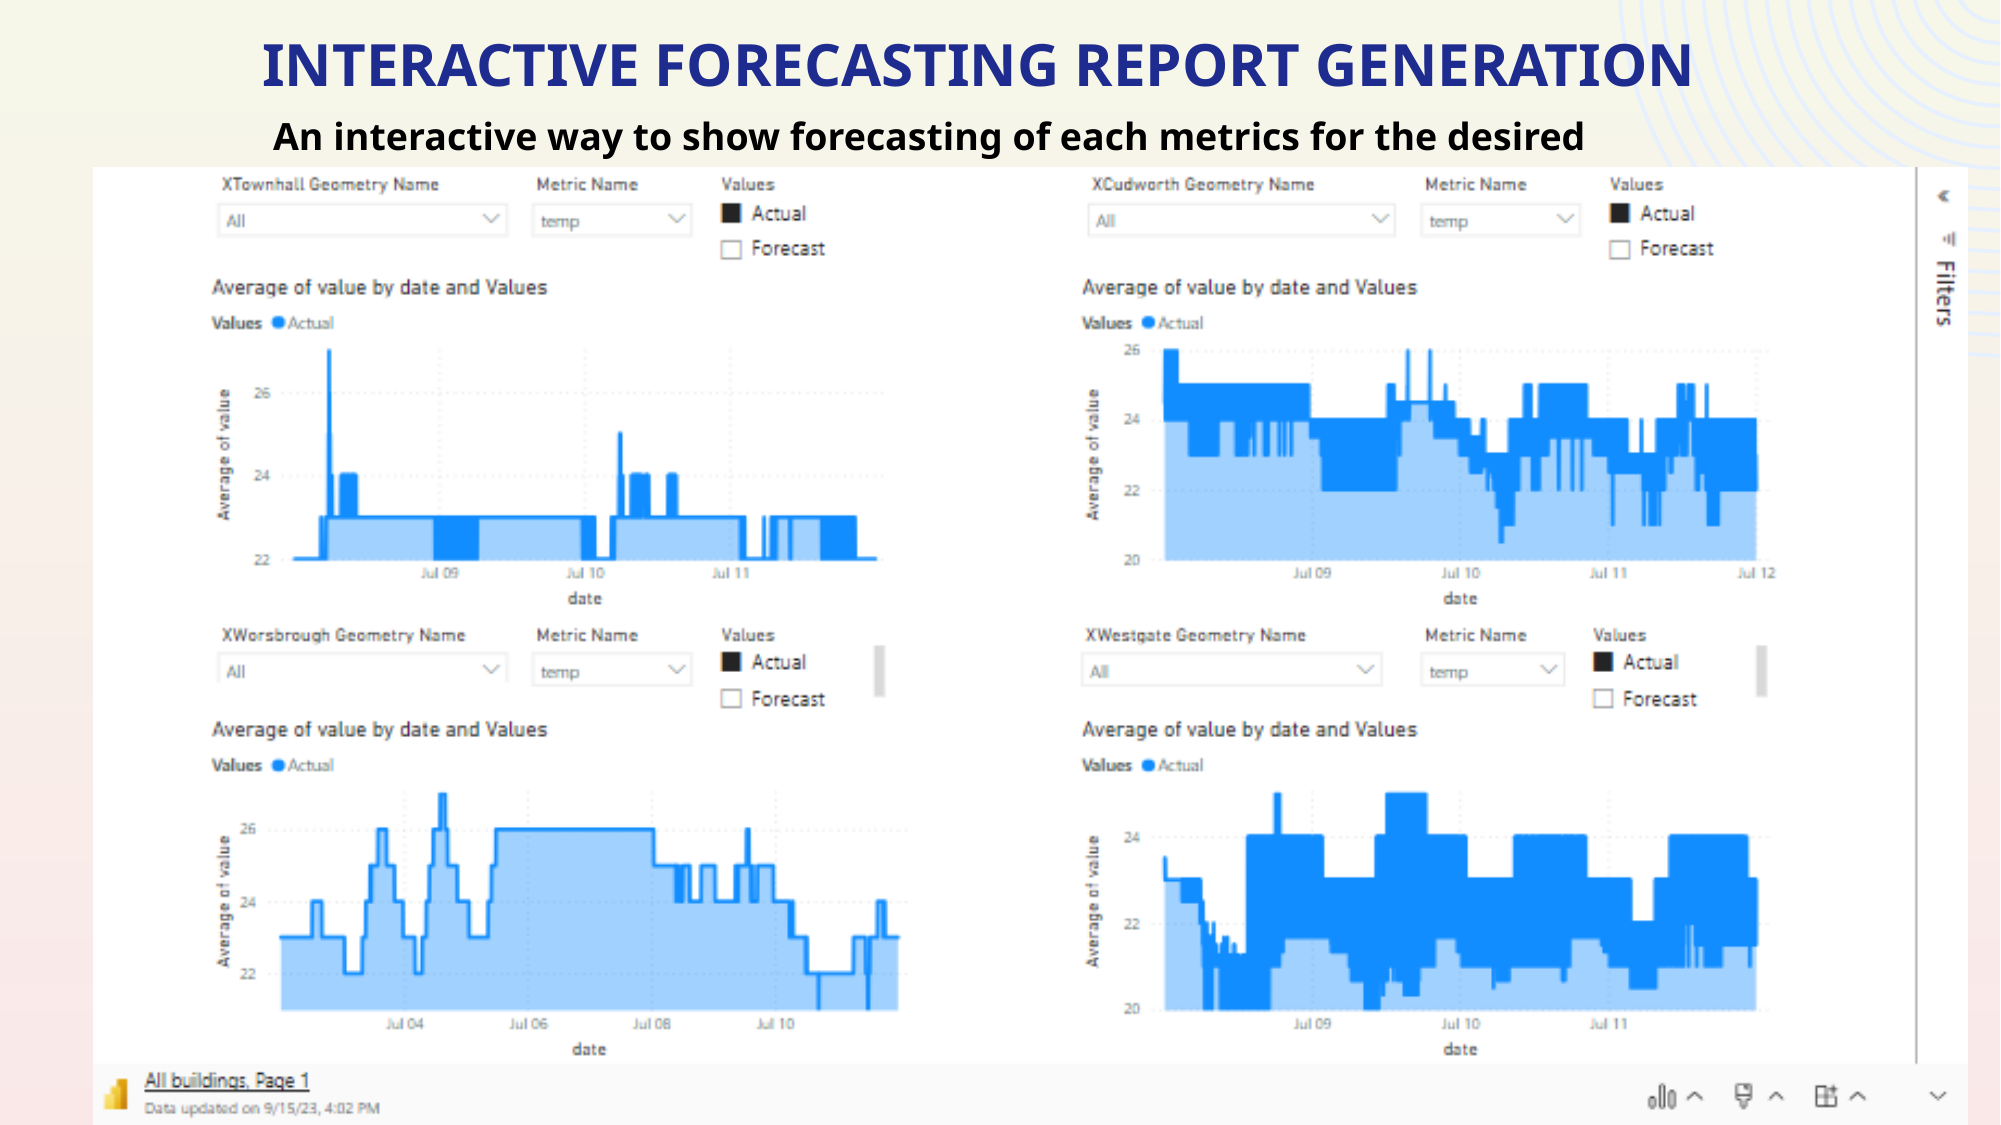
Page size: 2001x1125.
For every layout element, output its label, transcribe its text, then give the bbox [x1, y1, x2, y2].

picture [93, 167, 1968, 1125]
text_box An interactive way to show forecasting of each metrics for the desired building. [229, 83, 1631, 167]
title Interactive Forecasting report generation [30, 0, 1927, 107]
